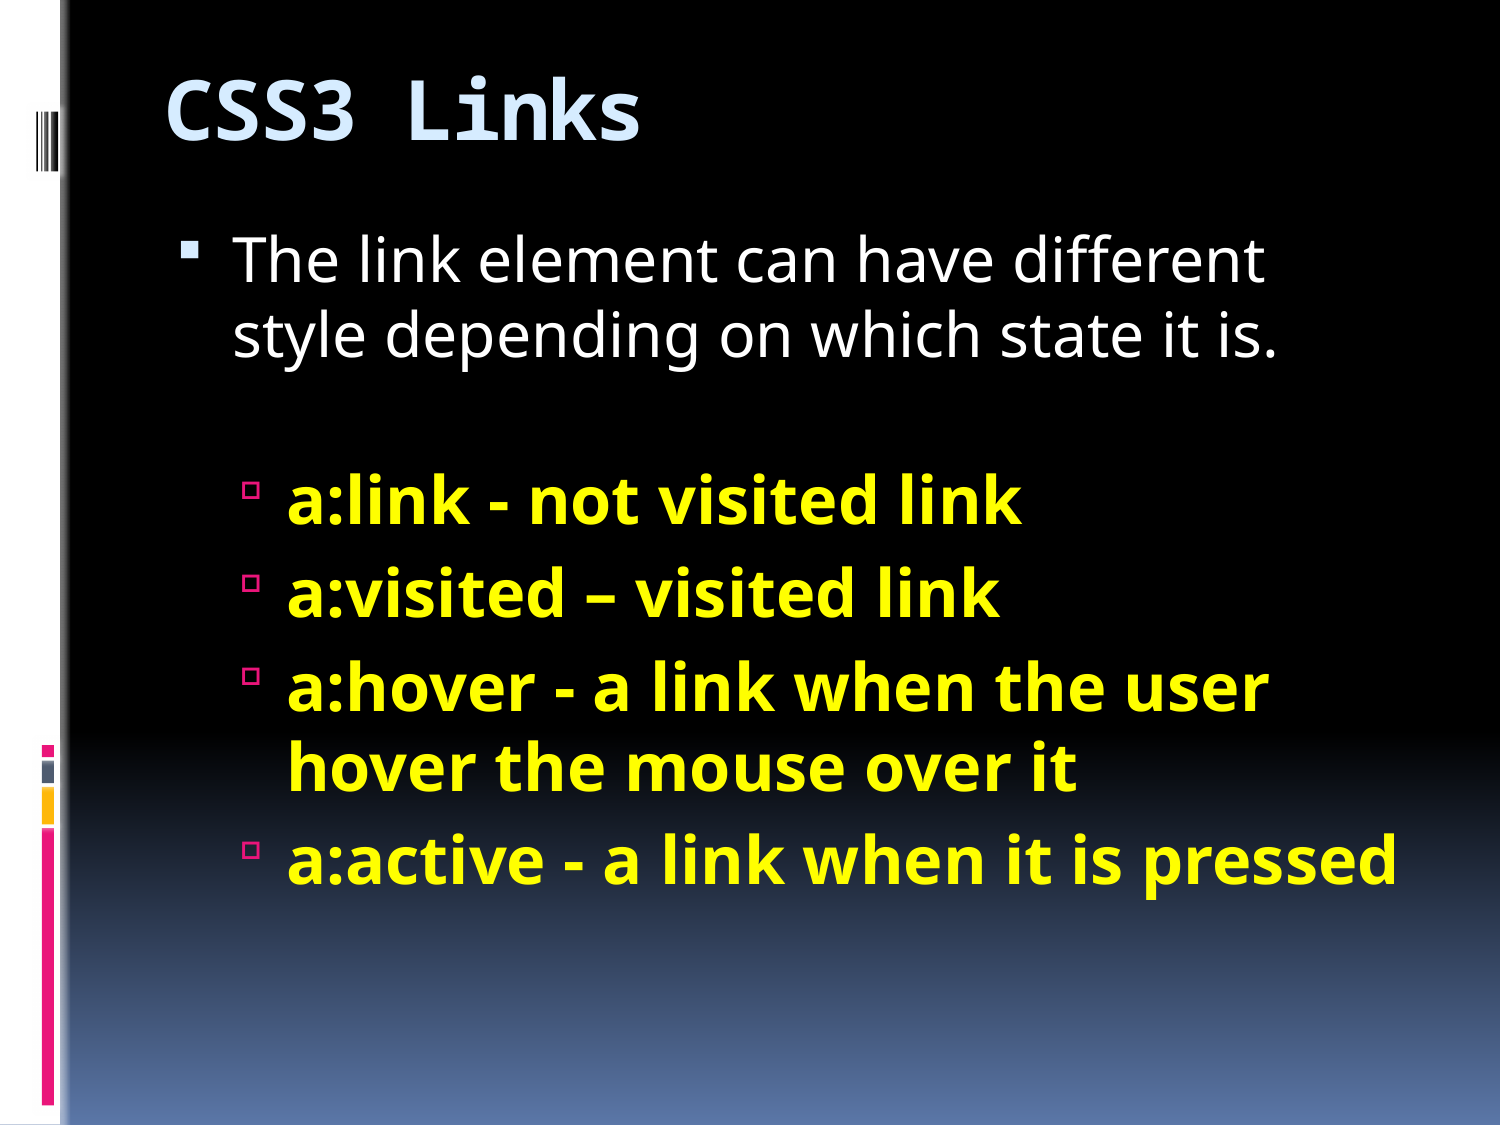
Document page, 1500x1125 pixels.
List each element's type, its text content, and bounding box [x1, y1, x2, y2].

list The link element can have different style depending on which state it is. a:link - not visited link a:visited – visited link a:hover - a link when the user hover the mouse over it a:active - a link when it is pressed [150, 212, 1425, 1043]
title CSS3 Links [150, 50, 1425, 200]
